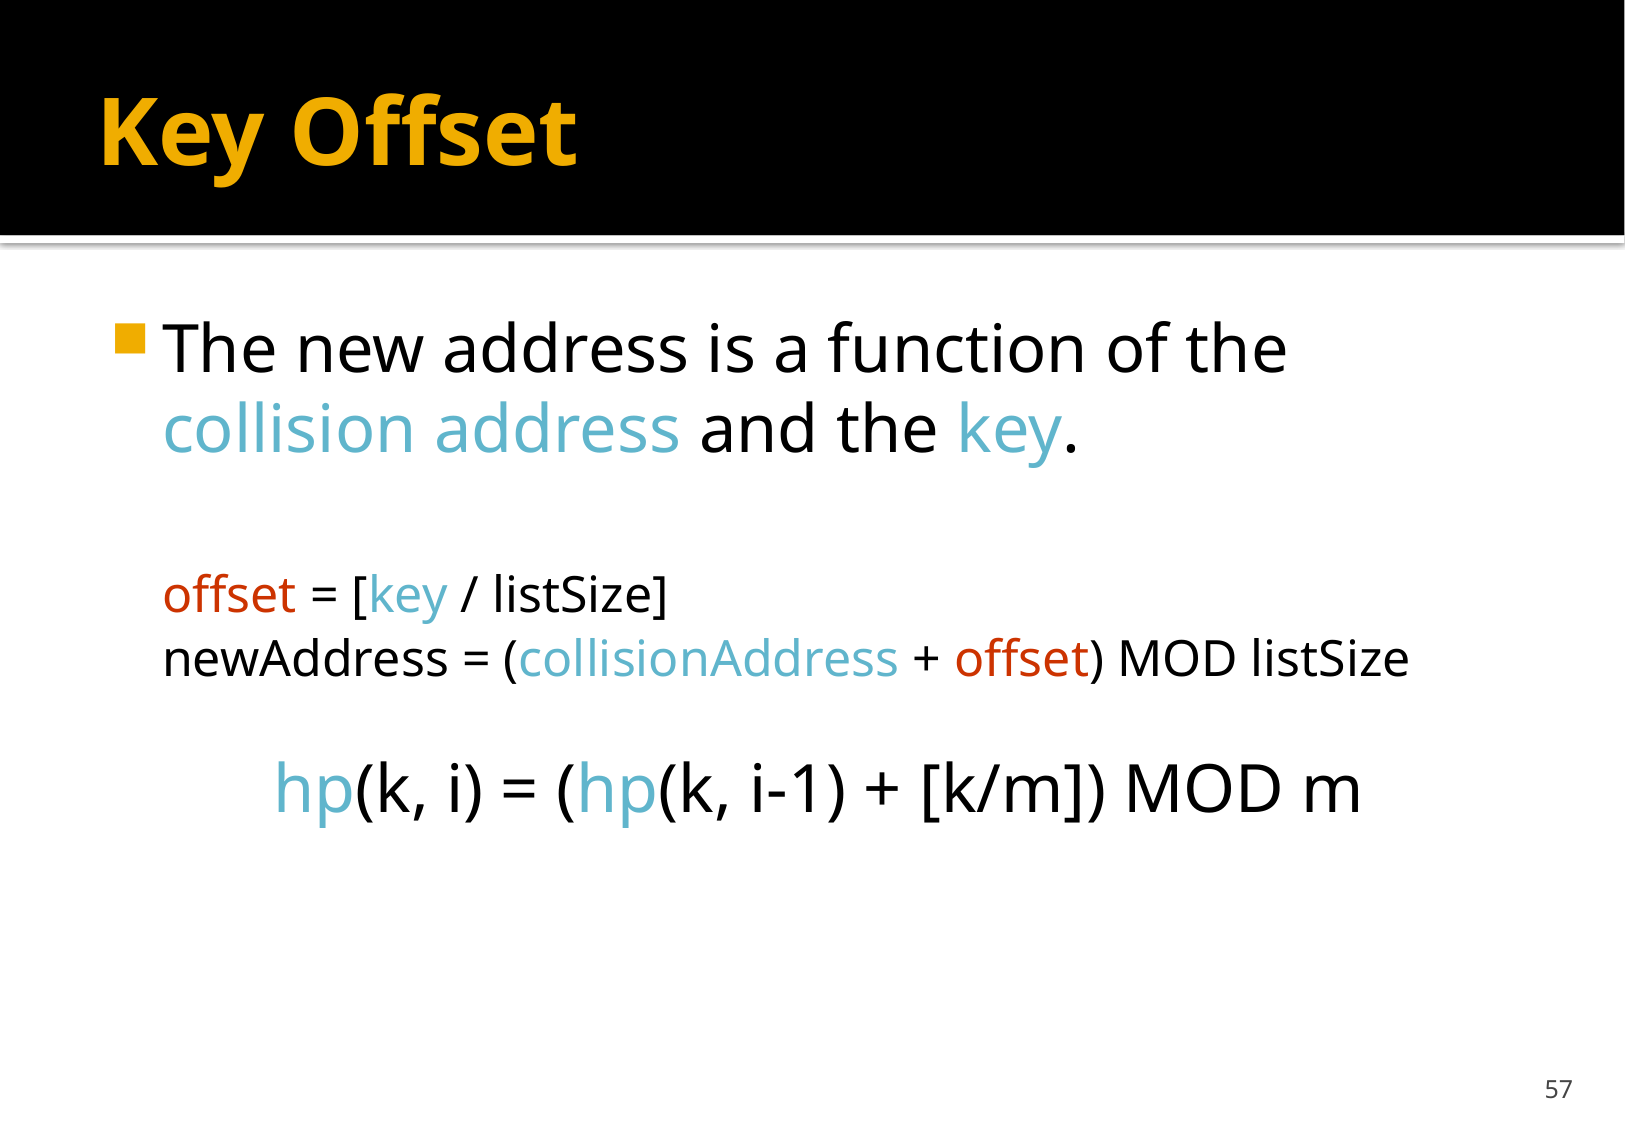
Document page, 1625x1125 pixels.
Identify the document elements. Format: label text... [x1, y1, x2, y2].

title Key Offset [81, 25, 1544, 231]
slide_number 57 [1457, 1062, 1588, 1108]
list The new address is a function of the collision address and the key. offset = [key / listSize] newAddress = (collisionAddress + offset) MOD listSize hp(k, i) = (hp(k, i-1) + [k/m]) MOD m [81, 291, 1544, 1050]
